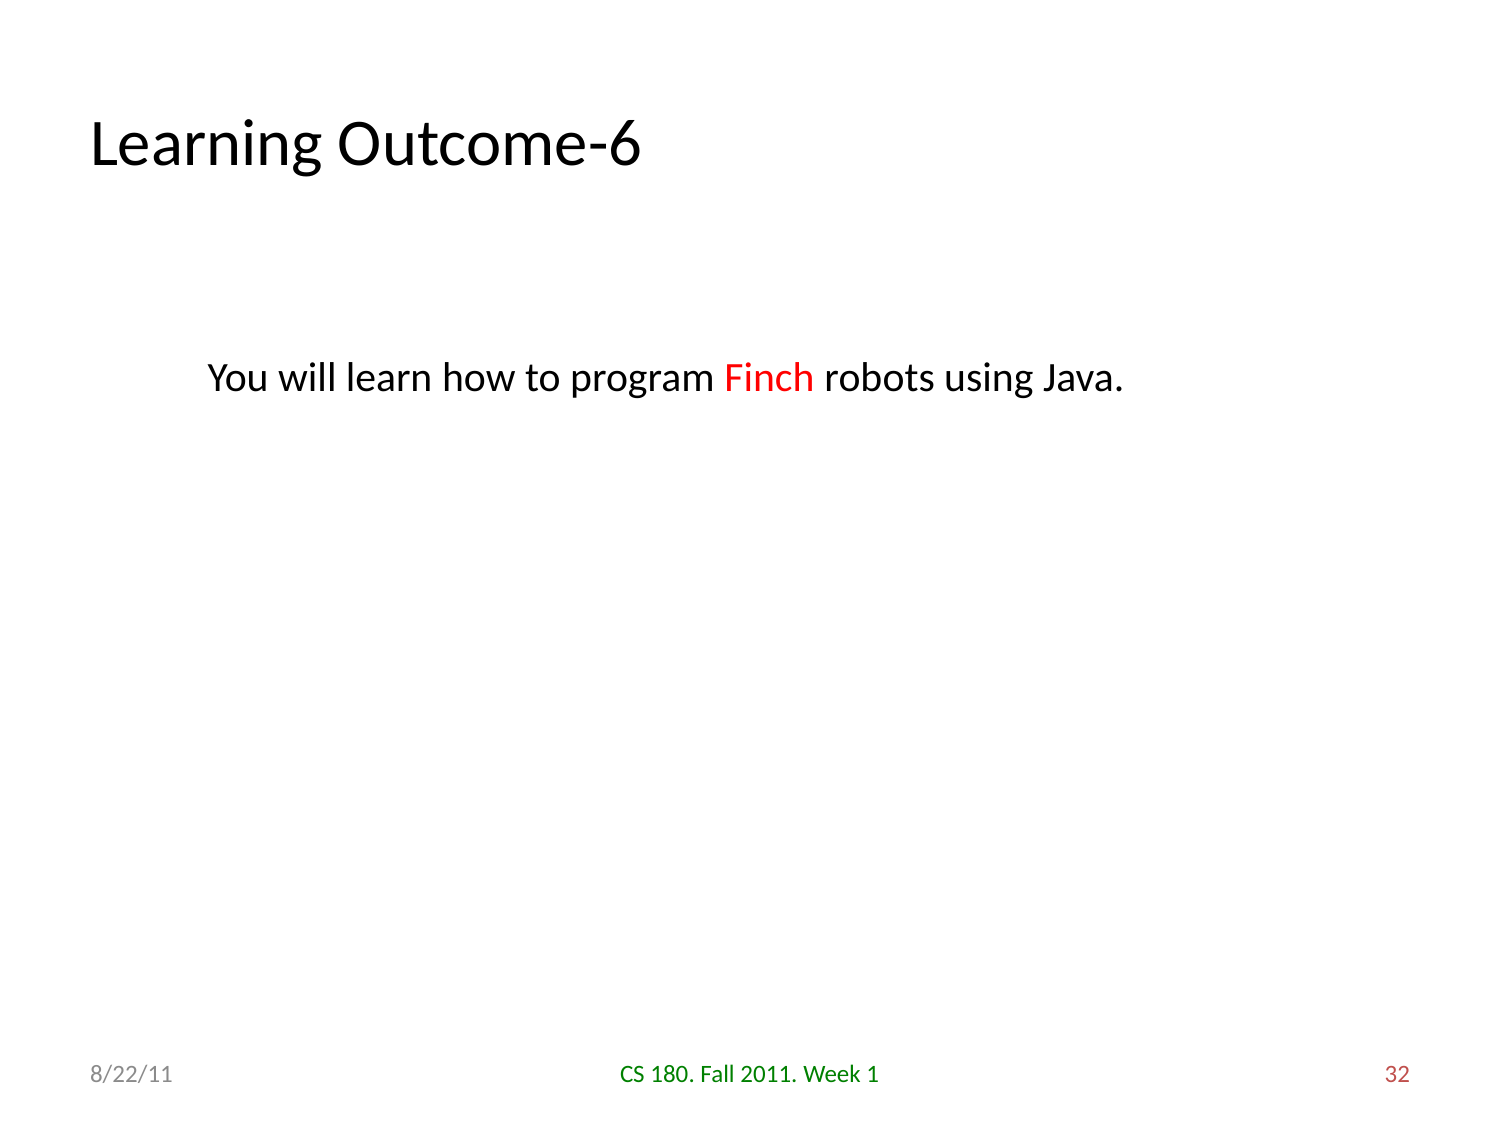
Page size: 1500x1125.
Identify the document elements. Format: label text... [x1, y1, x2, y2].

footer CS 180. Fall 2011. Week 1 [512, 1042, 988, 1103]
slide_number 32 [1074, 1042, 1425, 1103]
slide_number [75, 1042, 425, 1103]
text_box You will learn how to program Finch robots using Java. [192, 333, 1187, 407]
title Learning Outcome-6 [75, 45, 1425, 233]
